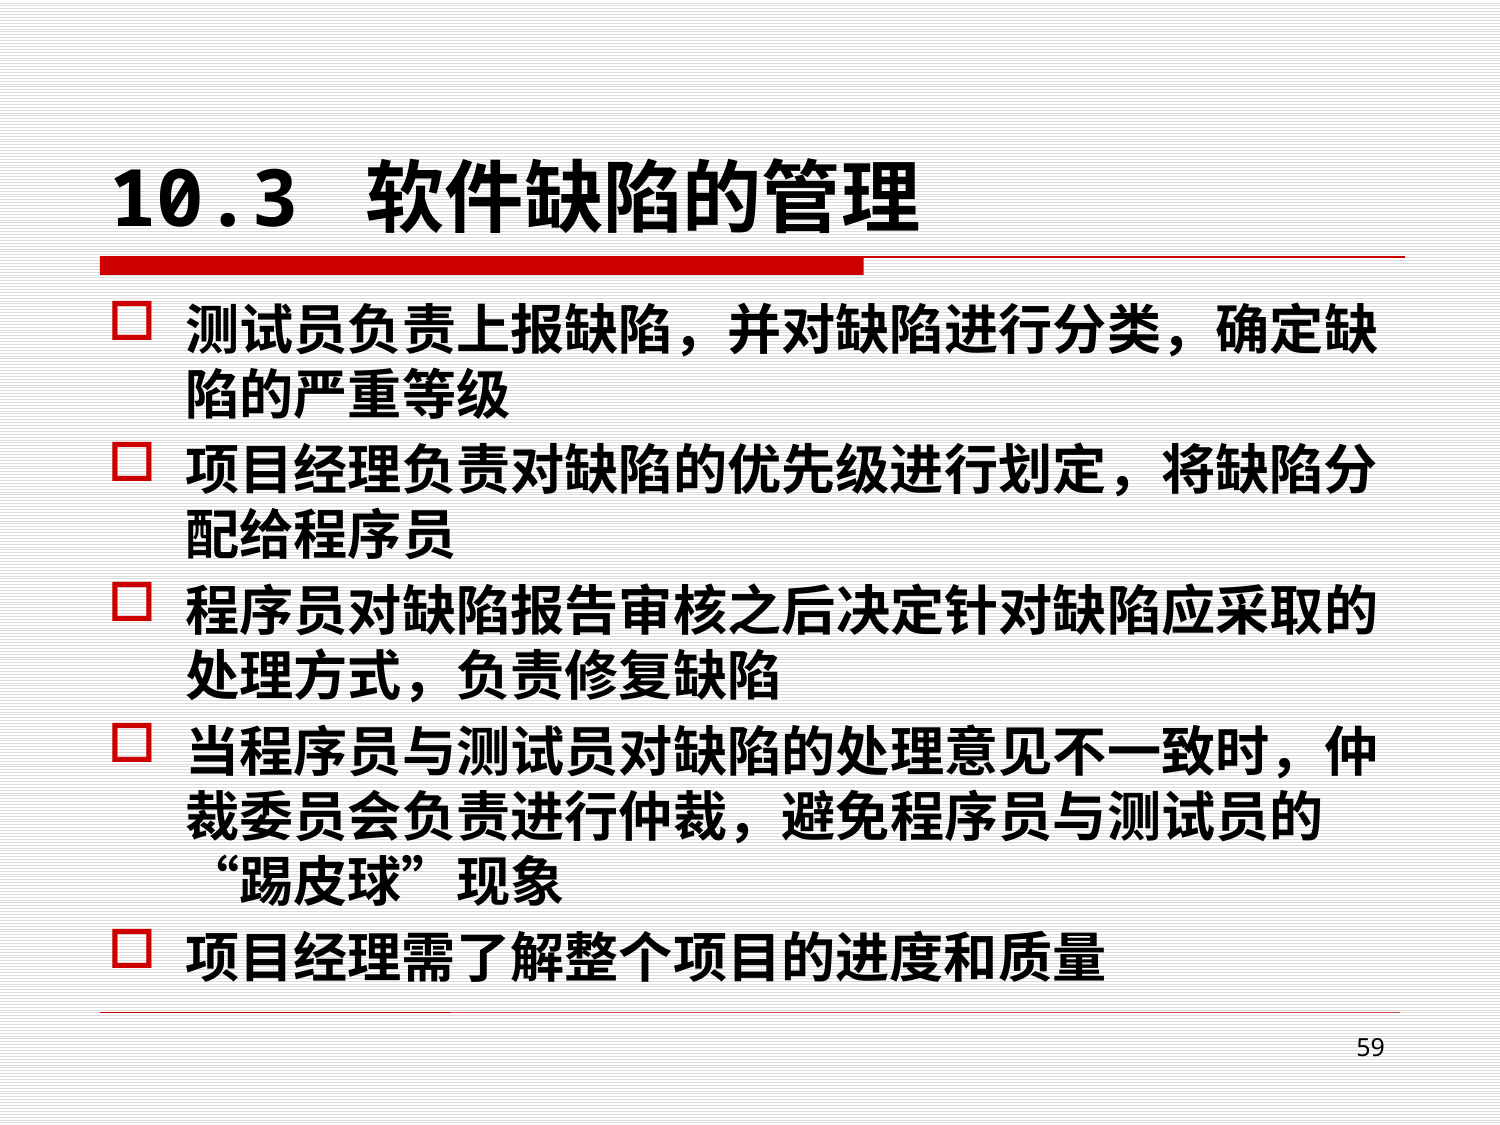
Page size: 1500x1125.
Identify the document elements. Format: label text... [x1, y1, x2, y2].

list 测试员负责上报缺陷，并对缺陷进行分类，确定缺陷的严重等级 项目经理负责对缺陷的优先级进行划定，将缺陷分配给程序员 程序员对缺陷报告审核之后决定针对缺陷应采取的处理方式，负责修复缺陷 当程序员与测试员对缺陷的处理意见不一致时，仲裁委员会负责进行仲裁，避免程序员与测试员的“踢皮球”现象 项目经理需了解整个项目的进度和质量 [92, 287, 1406, 406]
slide_number 59 [1074, 1024, 1401, 1103]
list 测试员负责上报缺陷，并对缺陷进行分类，确定缺陷的严重等级 项目经理负责对缺陷的优先级进行划定，将缺陷分配给程序员 程序员对缺陷报告审核之后决定针对缺陷应采取的处理方式，负责修复缺陷 当程序员与测试员对缺陷的处理意见不一致时，仲裁委员会负责进行仲裁，避免程序员与测试员的“踢皮球”现象 项目经理需了解整个项目的进度和质量 [92, 407, 1406, 988]
title 10.3 软件缺陷的管理 [94, 50, 1407, 250]
